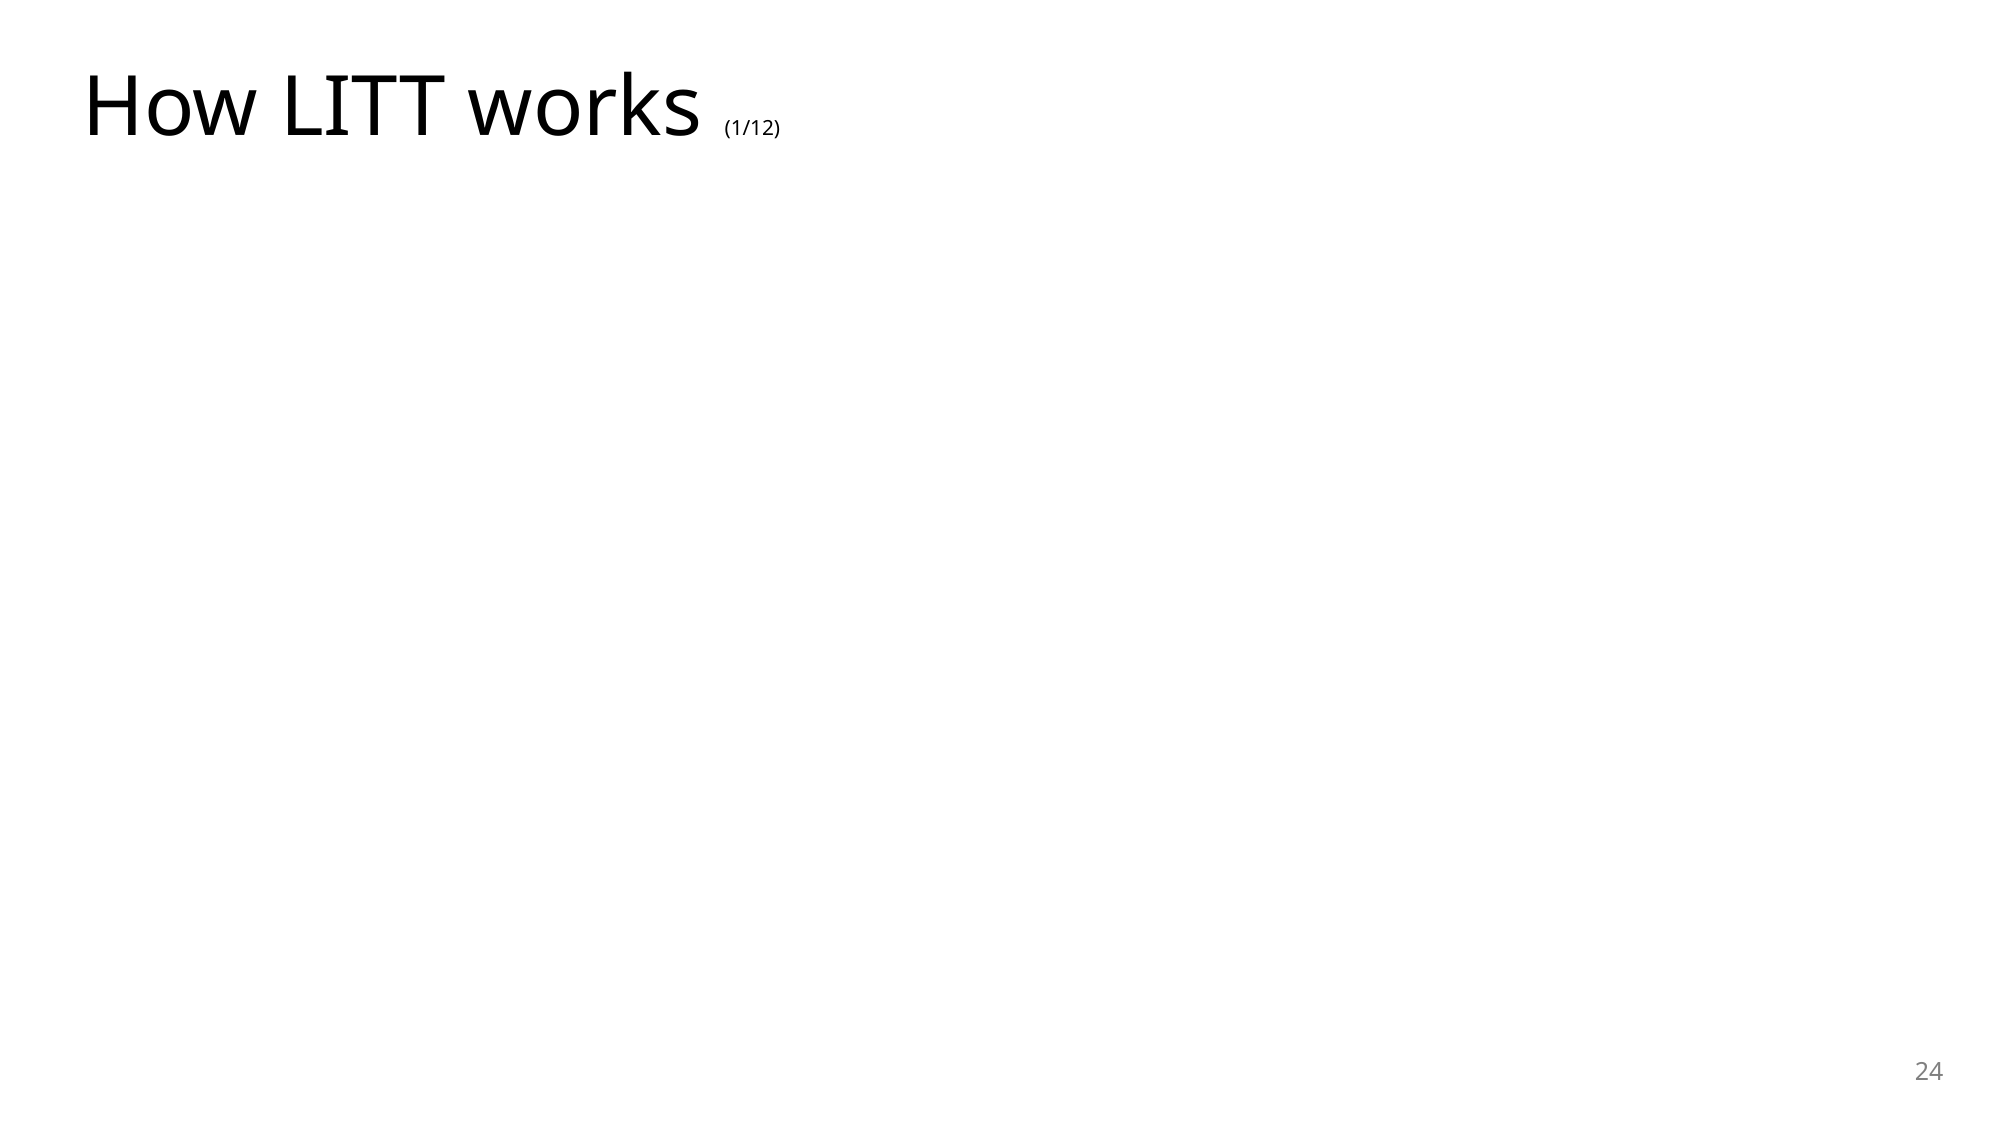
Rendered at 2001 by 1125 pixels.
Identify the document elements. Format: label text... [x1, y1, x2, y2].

title How LITT works (1/12) [67, 0, 1793, 218]
slide_number 24 [1508, 1042, 1959, 1103]
